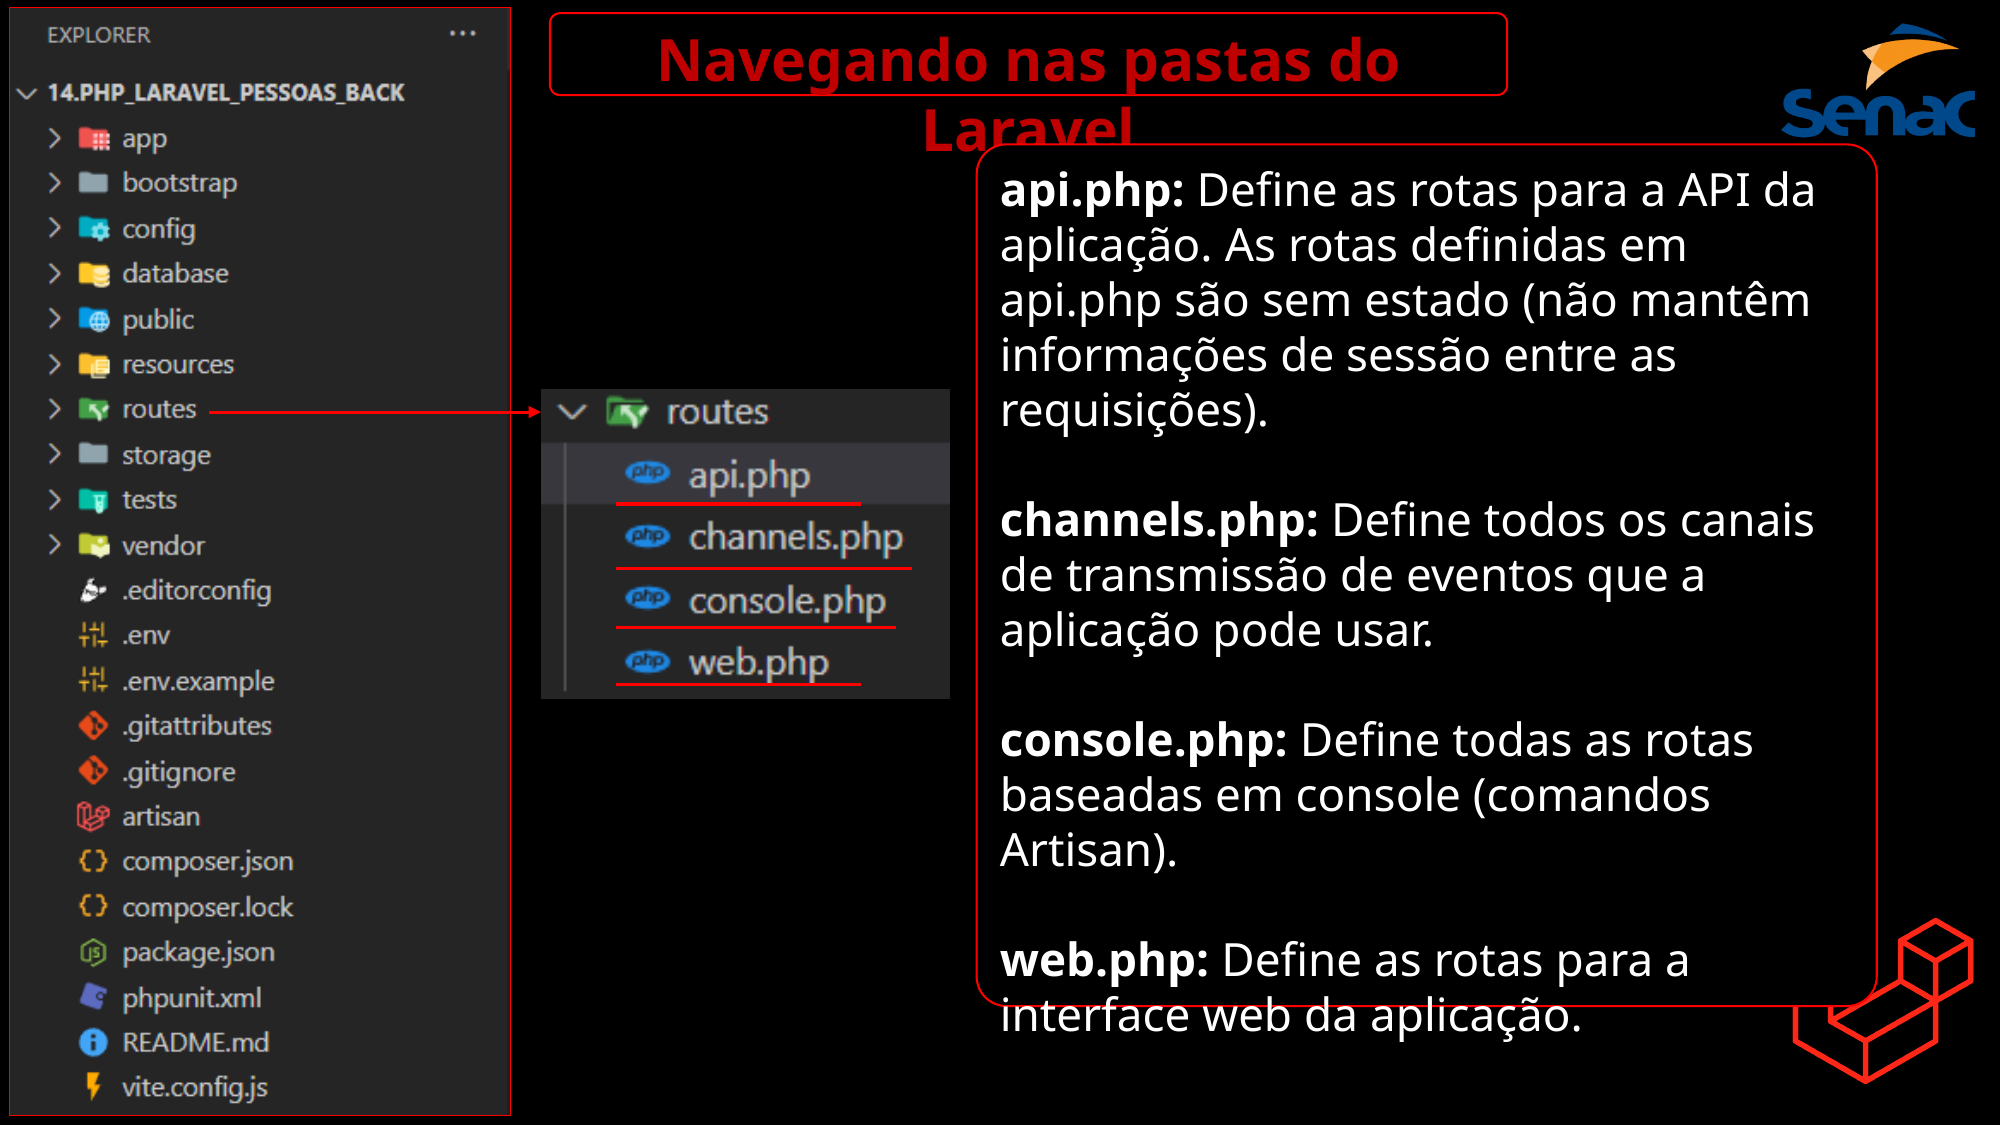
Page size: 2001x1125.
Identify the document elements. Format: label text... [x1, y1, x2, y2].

picture [540, 389, 950, 700]
picture [8, 7, 512, 1117]
text_box api.php: Define as rotas para a API da aplicação. As rotas definidas em api.php são sem estado (não mantêm informações de sessão entre as requisições). channels.php: Define todos os canais de transmissão de eventos que a aplicação pode usar. console.php: Define todas as rotas baseadas em console (comandos Artisan). web.php: Define as rotas para a interface web da aplicação. [975, 142, 1879, 1008]
picture [1764, 0, 2000, 163]
picture [1776, 885, 1989, 1098]
text_box Navegando nas pastas do Laravel [548, 11, 1509, 97]
